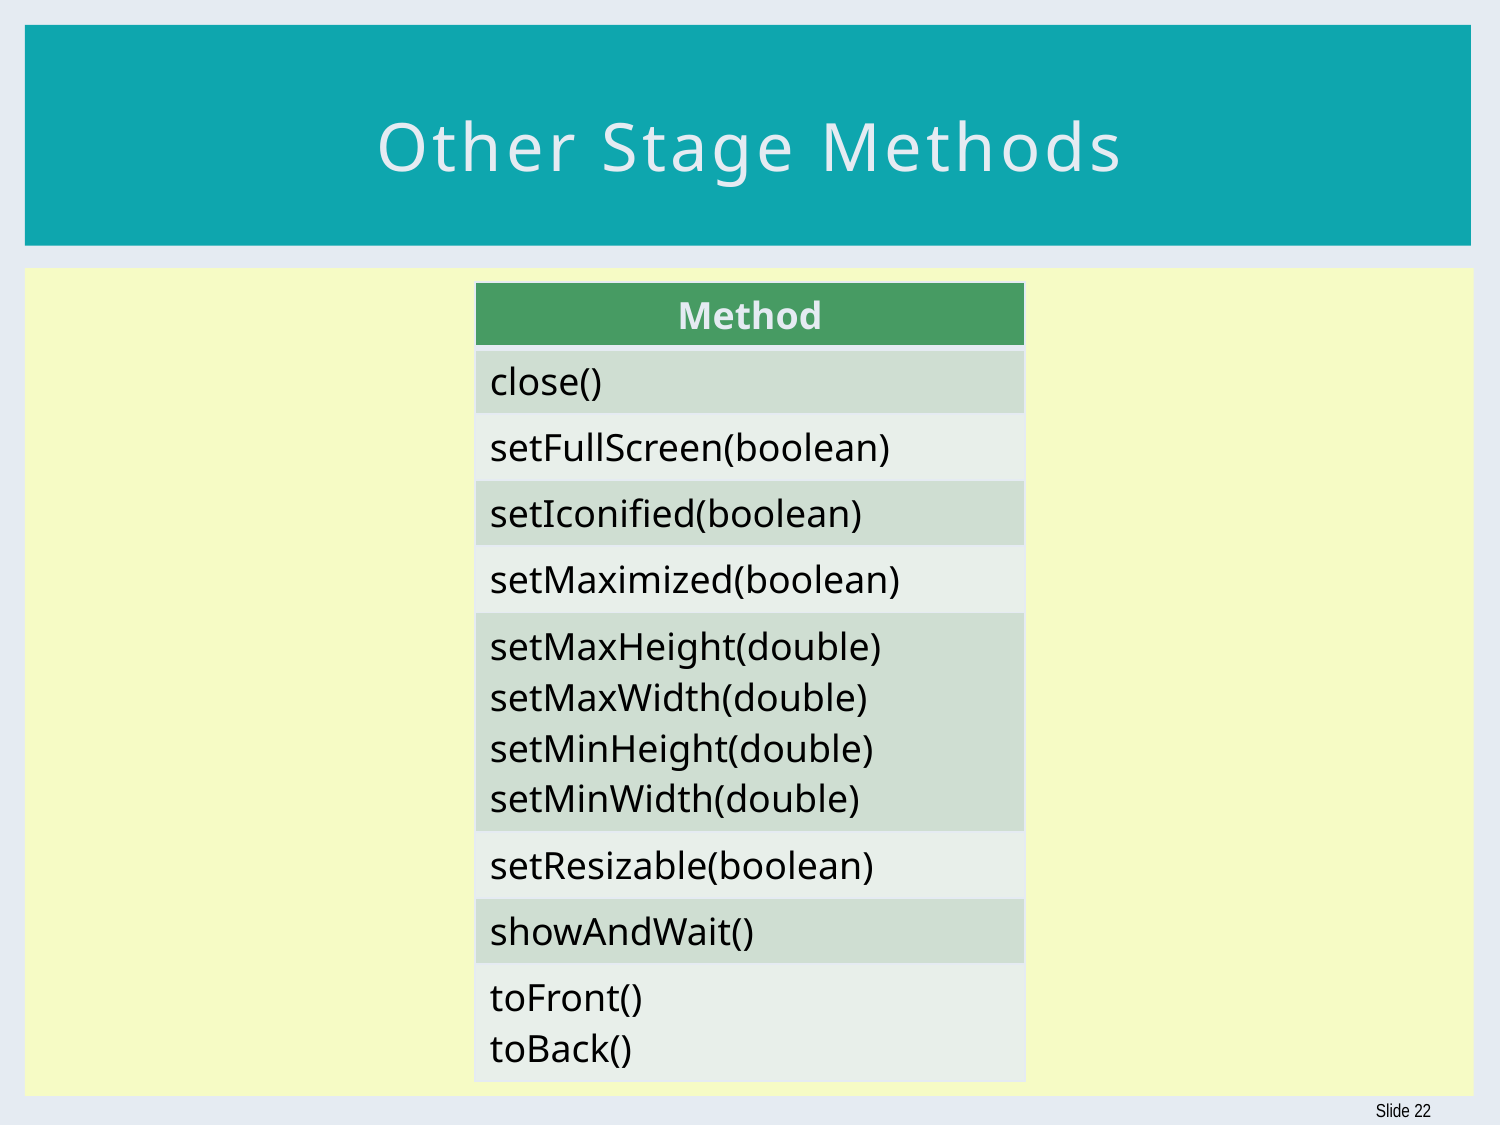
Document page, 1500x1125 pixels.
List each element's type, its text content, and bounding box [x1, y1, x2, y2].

table_cell setResizable(boolean) [476, 833, 1024, 897]
table_cell toFront() toBack() [476, 965, 1024, 1080]
table_cell showAndWait() [476, 899, 1024, 963]
table_cell setMaxHeight(double) setMaxWidth(double) setMinHeight(double) setMinWidth(double) [476, 613, 1024, 831]
title Other Stage Methods [62, 58, 1438, 232]
table_cell setIconified(boolean) [476, 481, 1024, 545]
table_cell setFullScreen(boolean) [476, 415, 1024, 479]
table_cell setMaximized(boolean) [476, 547, 1024, 612]
table_header Method [476, 283, 1024, 345]
table_cell close() [476, 351, 1024, 413]
